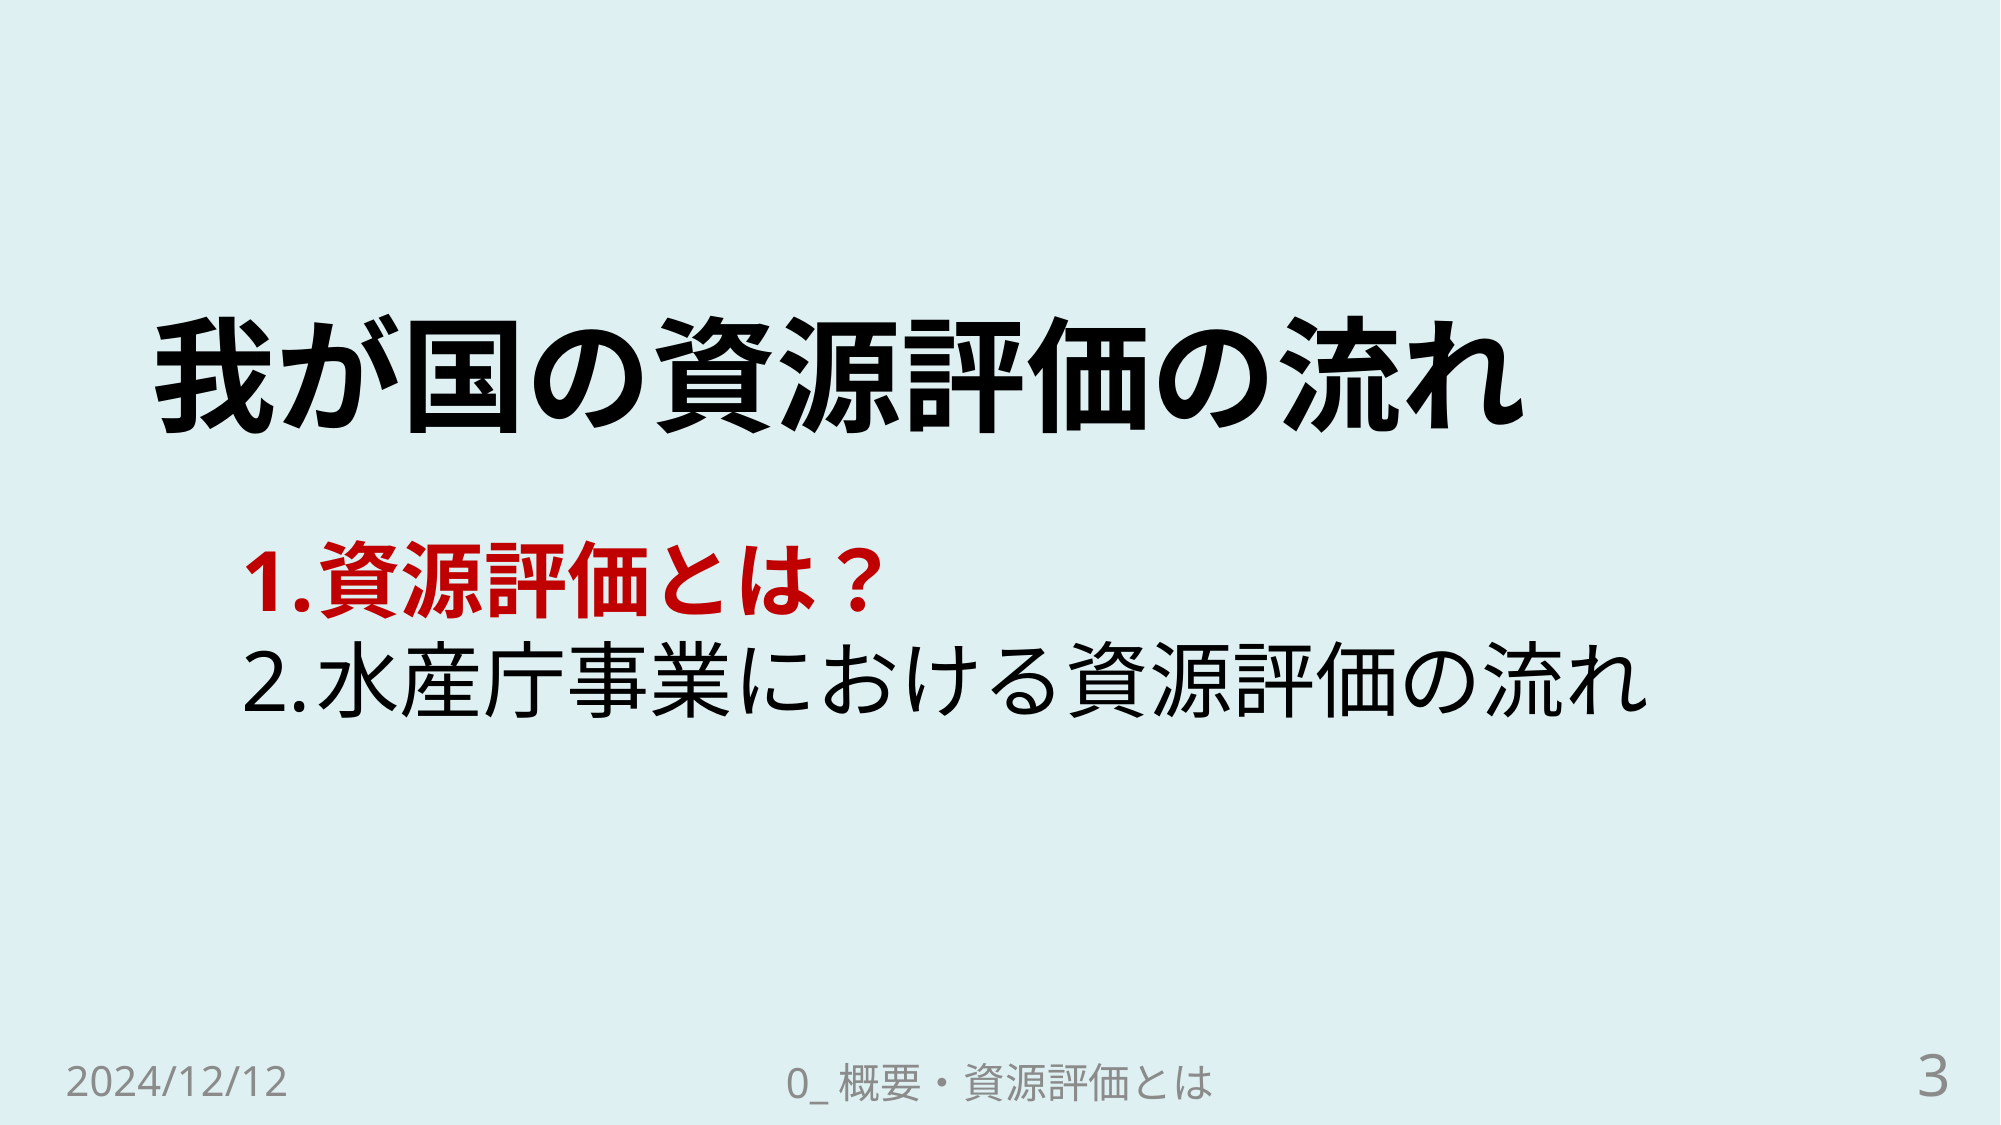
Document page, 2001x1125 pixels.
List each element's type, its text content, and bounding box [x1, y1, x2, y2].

footer 0_概要・資源評価とは [662, 1052, 1338, 1112]
slide_number 3 [1412, 1042, 1966, 1112]
list 資源評価とは？ 水産庁事業における資源評価の流れ [151, 532, 1877, 845]
title 我が国の資源評価の流れ [136, 280, 1862, 457]
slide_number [50, 1049, 501, 1110]
